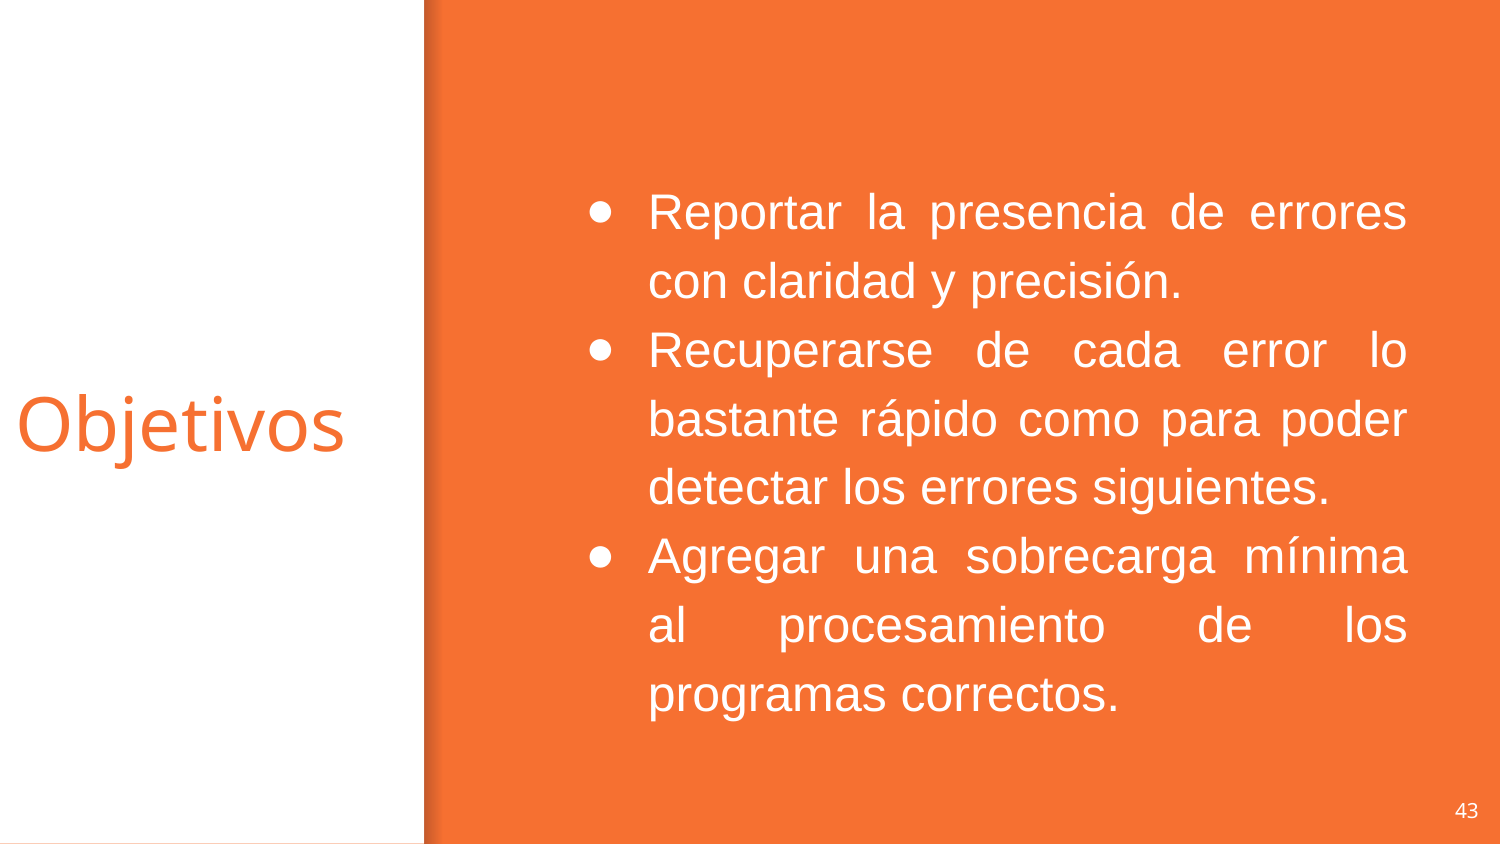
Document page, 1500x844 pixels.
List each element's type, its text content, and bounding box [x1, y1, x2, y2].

title Objetivos [0, 210, 365, 482]
slide_number ‹#› [1403, 779, 1494, 844]
subtitle Reportar la presencia de errores con claridad y precisión. Recuperarse de cada error lo bastante rápido como para poder detectar los errores siguientes. Agregar una sobrecarga mínima al procesamiento de los programas correctos. [557, 95, 1424, 780]
